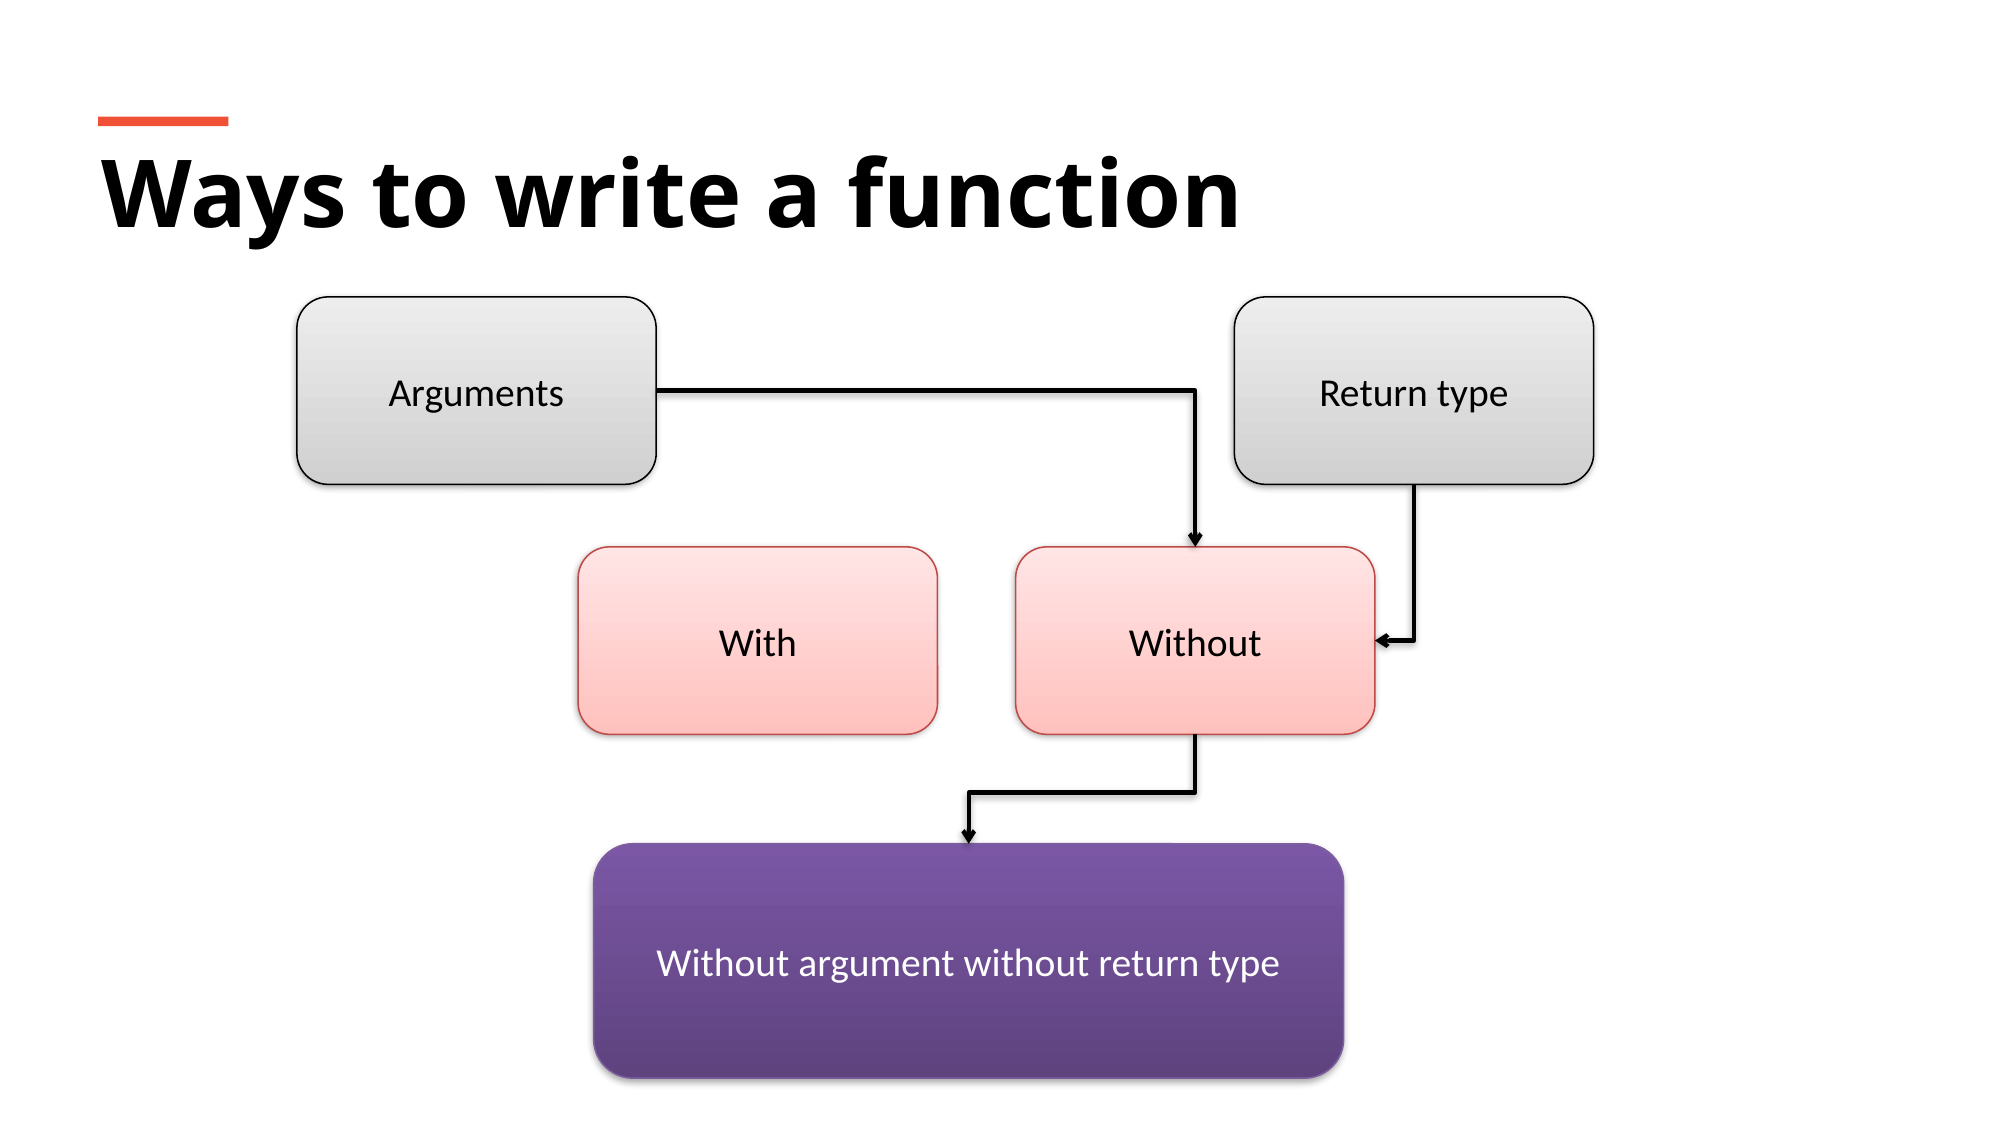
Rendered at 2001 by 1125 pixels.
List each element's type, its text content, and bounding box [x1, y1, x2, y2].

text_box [655, 390, 1196, 548]
text_box Without argument without return type [592, 842, 1345, 1079]
text_box [96, 115, 231, 128]
text_box Without [1014, 546, 1376, 736]
text_box Ways to write a function [86, 126, 1914, 254]
text_box Return type [1233, 296, 1595, 486]
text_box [1316, 542, 1473, 583]
text_box With [577, 546, 939, 736]
text_box Arguments [296, 296, 657, 486]
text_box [1026, 675, 1137, 903]
